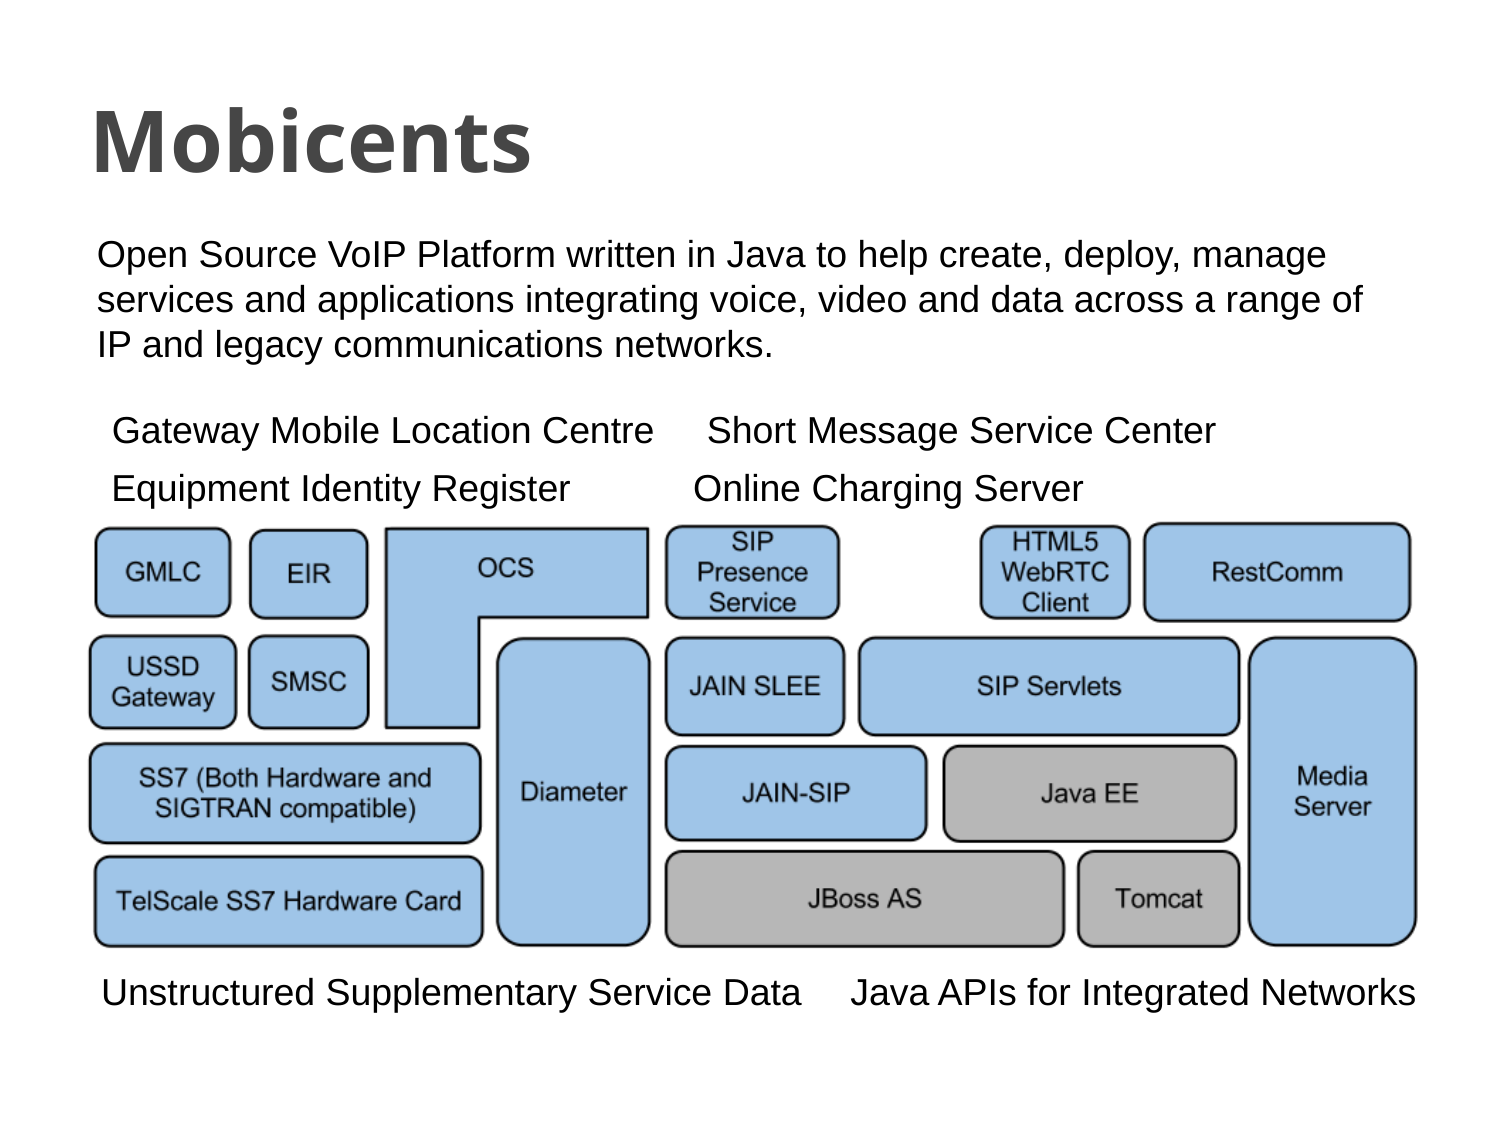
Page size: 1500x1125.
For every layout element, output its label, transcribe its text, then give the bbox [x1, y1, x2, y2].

text_box Open Source VoIP Platform written in Java to help create, deploy, manage services and applications integrating voice, video and data across a range of IP and legacy communications networks. [82, 222, 1395, 373]
text_box Unstructured Supplementary Service Data [86, 980, 817, 1021]
title Mobicents [75, 45, 1425, 233]
text_box Short Message Service Center [692, 398, 1232, 459]
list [81, 515, 1433, 969]
text_box Gateway Mobile Location Centre [97, 398, 670, 459]
text_box Equipment Identity Register [96, 456, 587, 515]
text_box Online Charging Server [678, 456, 1099, 515]
text_box Java APIs for Integrated Networks [835, 979, 1432, 1021]
